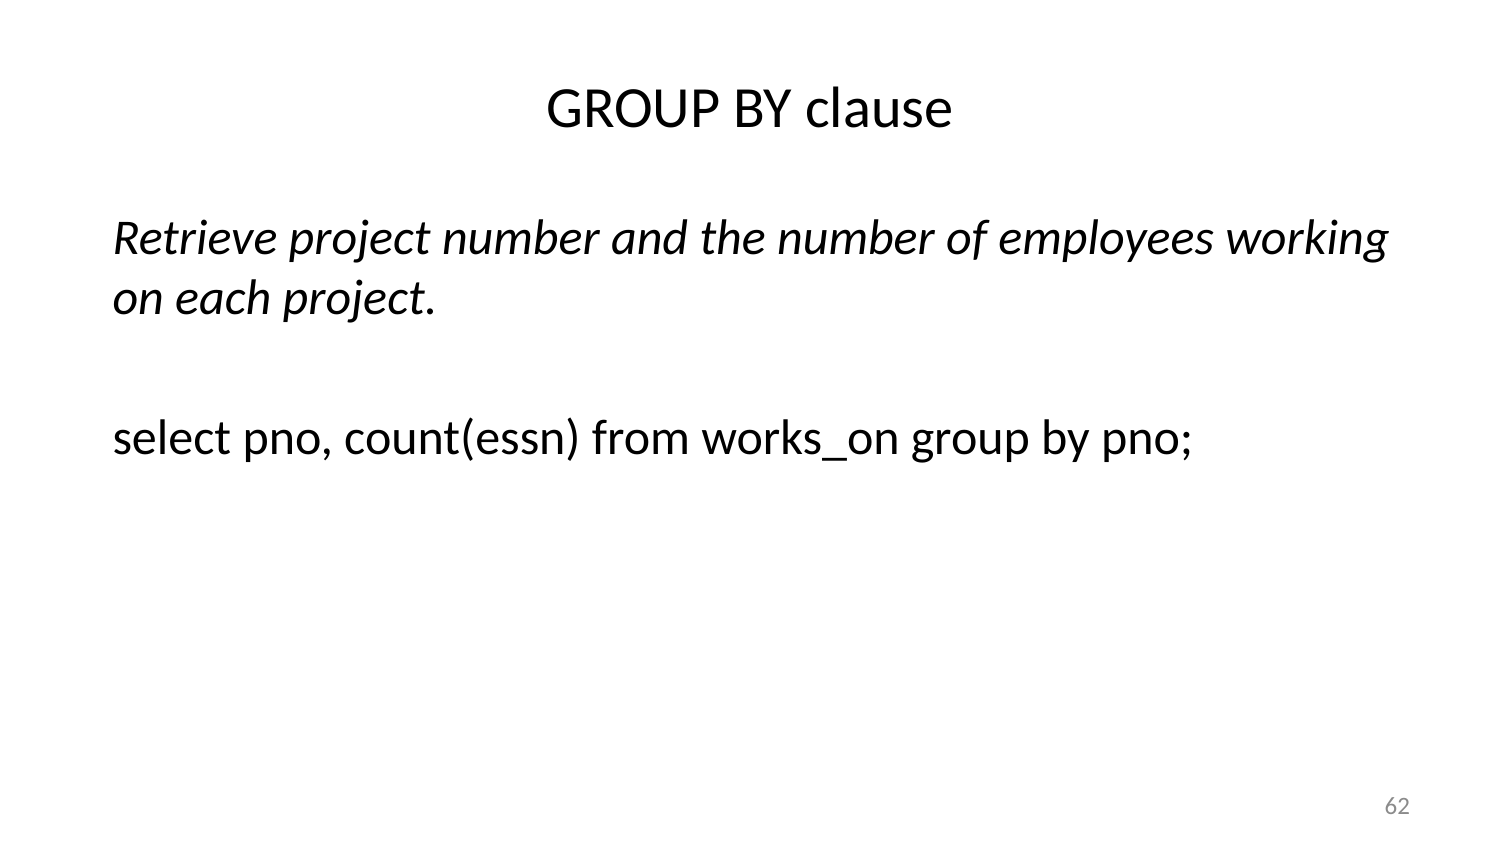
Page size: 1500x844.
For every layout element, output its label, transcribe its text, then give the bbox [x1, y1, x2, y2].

slide_number 62 [1074, 782, 1425, 827]
list Retrieve project number and the number of employees working on each project. select pno, count(essn) from works_on group by pno; [75, 196, 1425, 754]
title GROUP BY clause [75, 33, 1425, 175]
